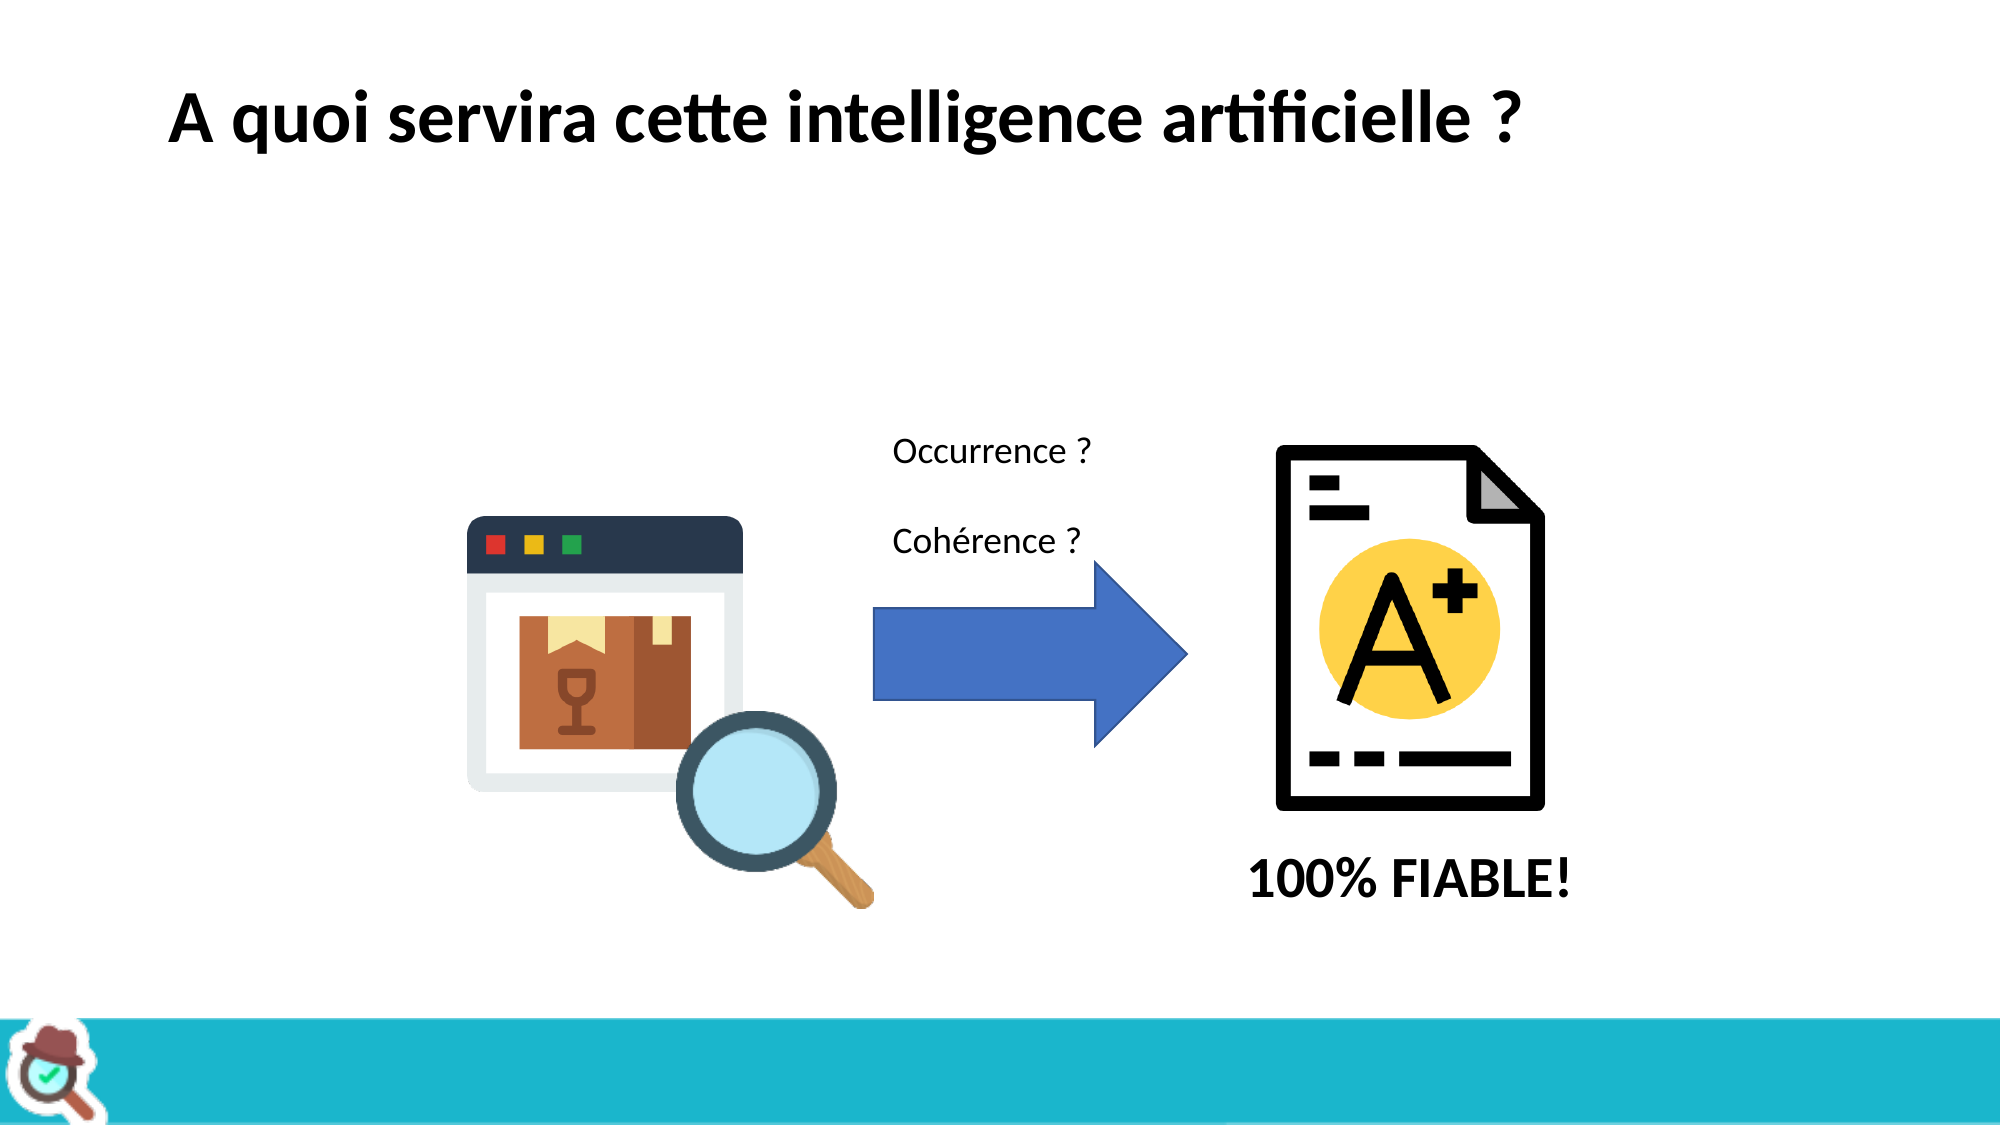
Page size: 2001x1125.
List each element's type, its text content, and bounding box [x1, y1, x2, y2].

text_box [872, 569, 1189, 749]
picture [467, 516, 874, 909]
picture [1227, 445, 1593, 811]
text_box A quoi servira cette intelligence artificielle ? [154, 59, 1542, 165]
text_box Occurrence ? Cohérence ? [877, 418, 1109, 569]
text_box 100% FIABLE! [1232, 832, 1589, 917]
picture [0, 1018, 2000, 1125]
